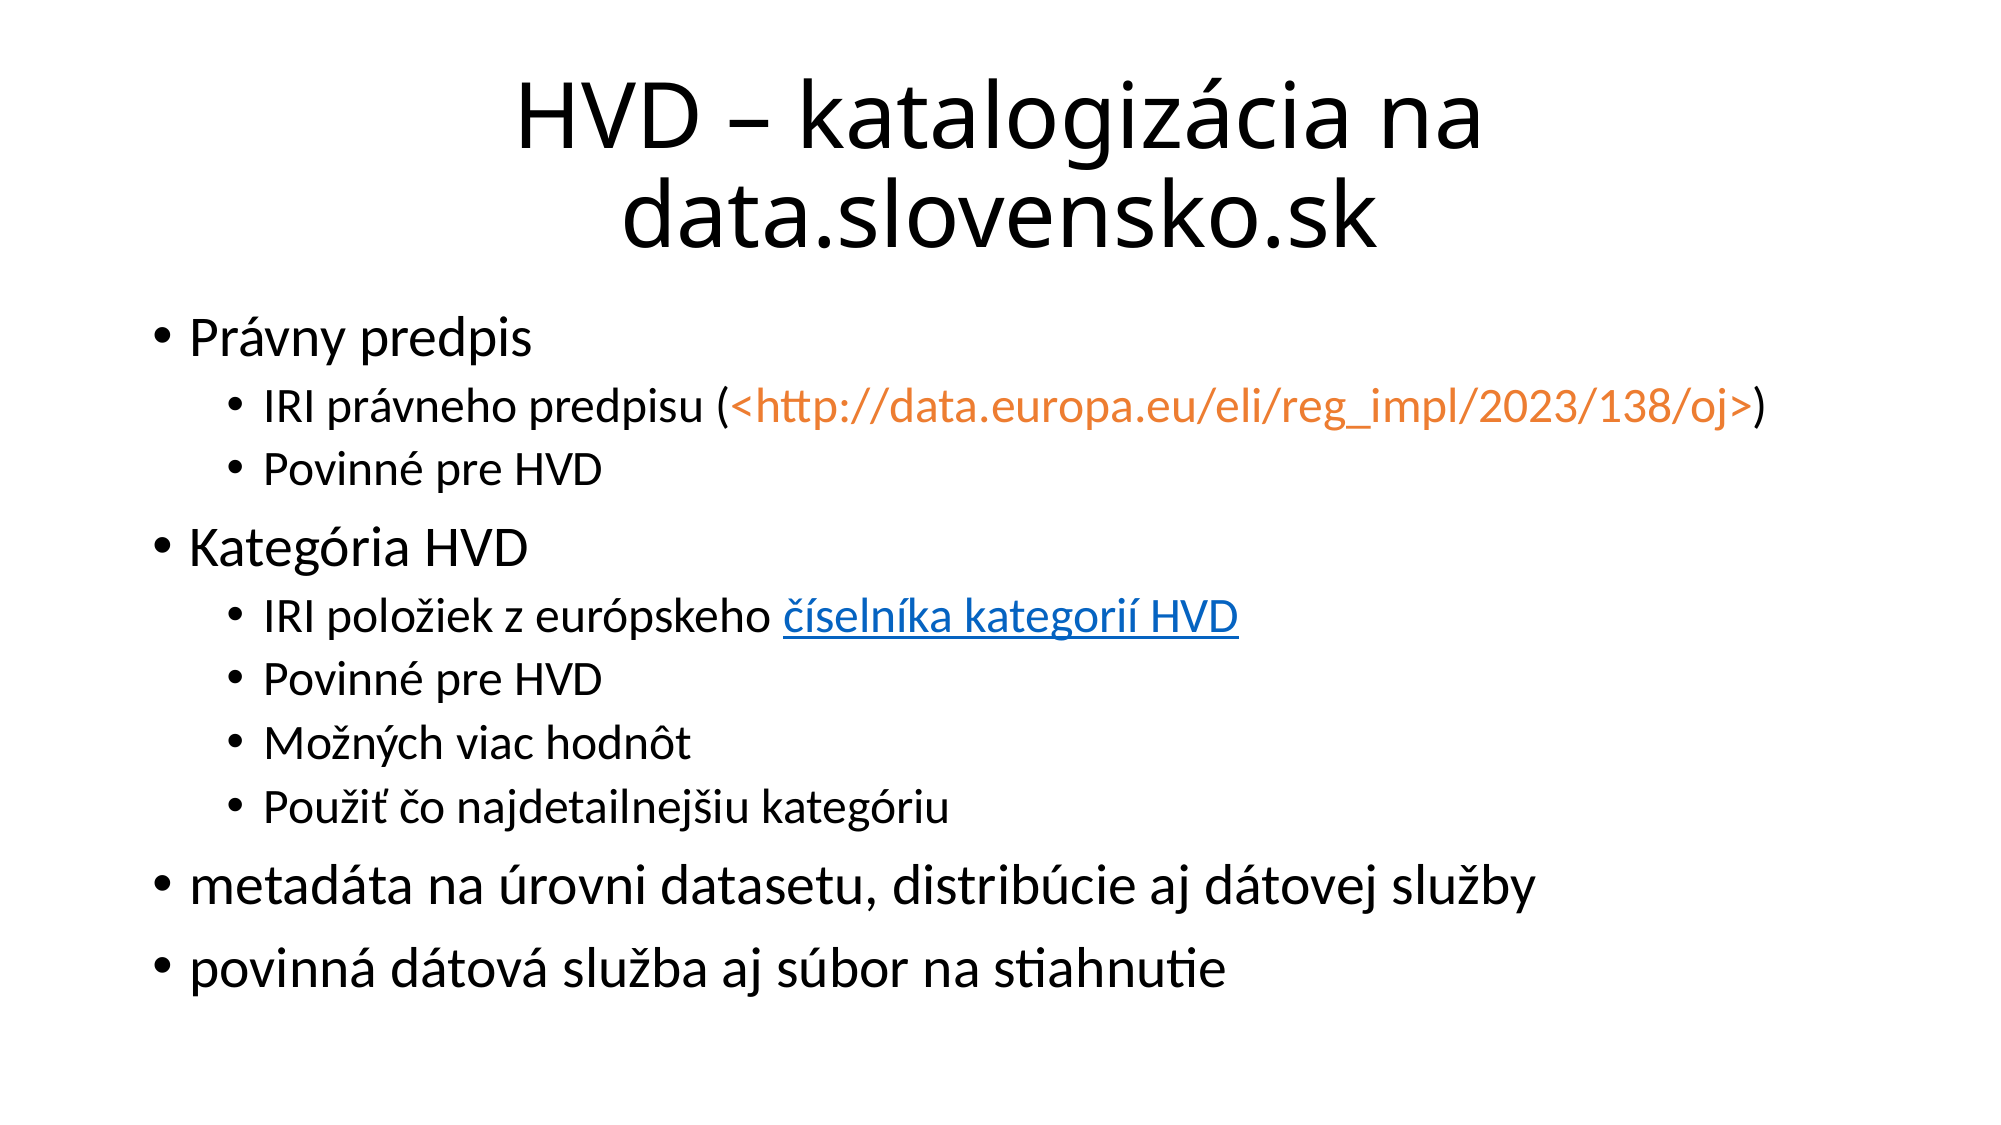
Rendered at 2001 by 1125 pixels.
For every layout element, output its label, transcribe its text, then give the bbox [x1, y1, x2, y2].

list Právny predpis IRI právneho predpisu (<http://data.europa.eu/eli/reg_impl/2023/138/oj>) Povinné pre HVD Kategória HVD IRI položiek z európskeho číselníka kategorií HVD Povinné pre HVD Možných viac hodnôt Použiť čo najdetailnejšiu kategóriu metadáta na úrovni datasetu, distribúcie aj dátovej služby povinná dátová služba aj súbor na stiahnutie [137, 299, 1863, 1014]
title HVD – katalogizácia na data.slovensko.sk [137, 59, 1863, 278]
